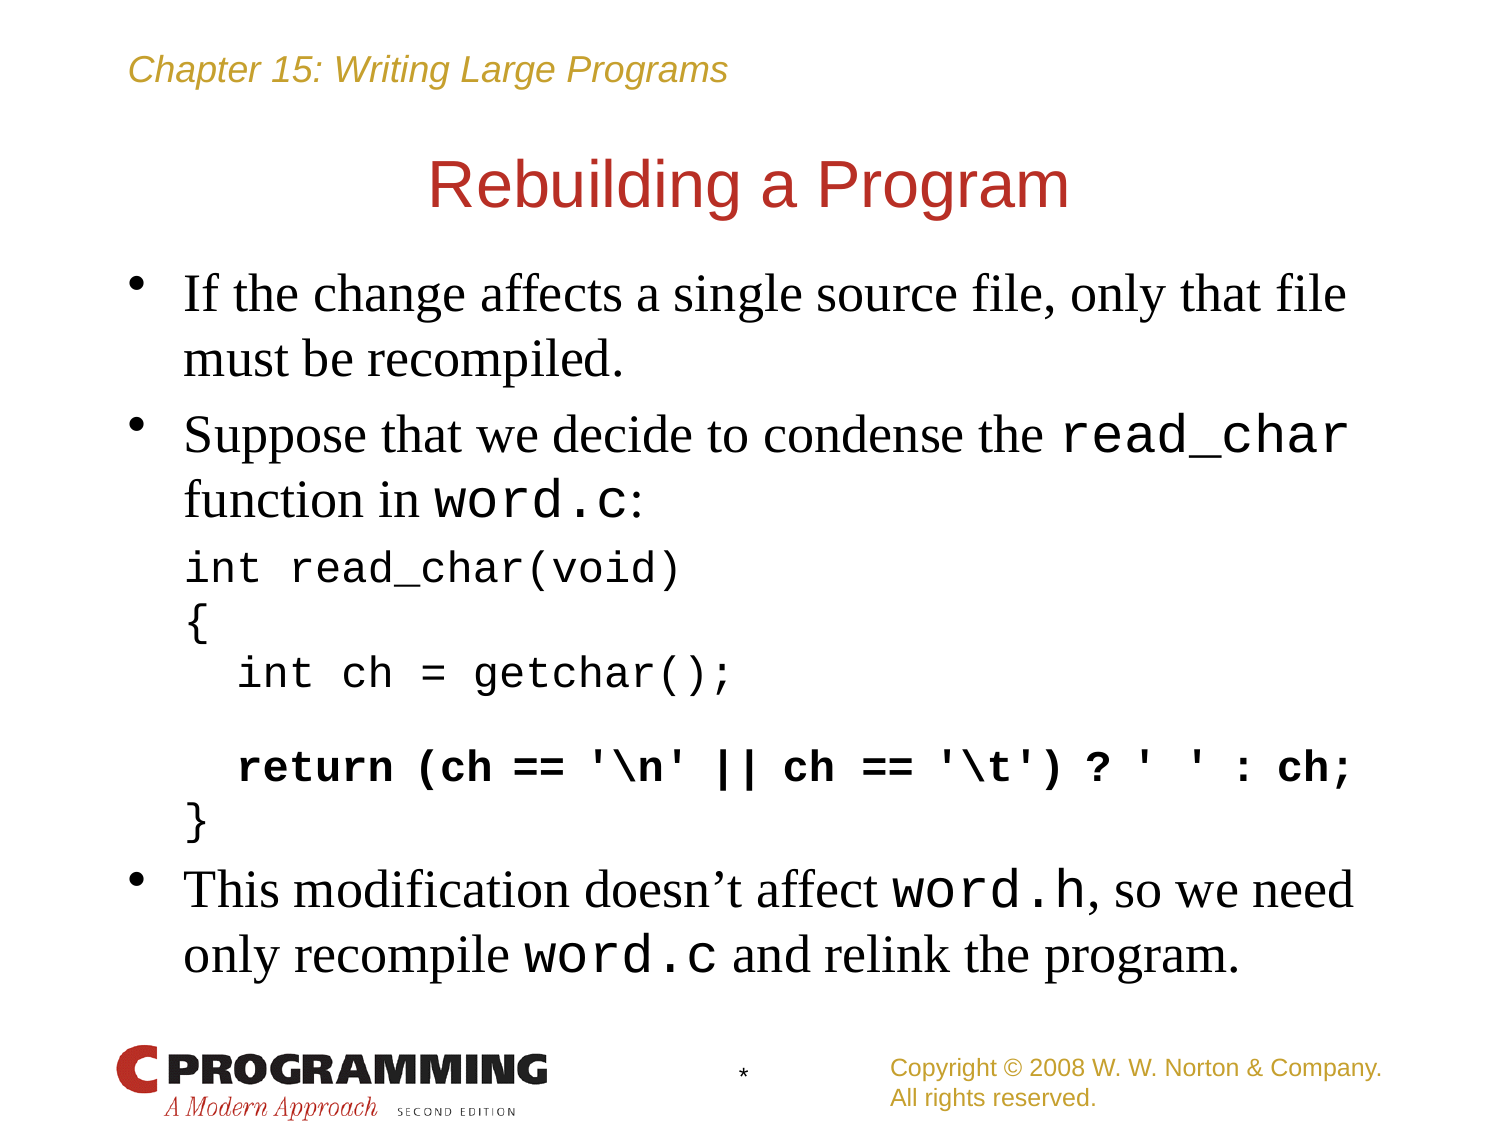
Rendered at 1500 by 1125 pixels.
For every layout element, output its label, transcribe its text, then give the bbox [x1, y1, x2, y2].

picture [112, 1041, 550, 1123]
text_box * [687, 1050, 800, 1100]
title Rebuilding a Program [112, 125, 1388, 238]
text_box Copyright © 2008 W. W. Norton & Company. All rights reserved. [874, 1043, 1388, 1119]
list If the change affects a single source file, only that file must be recompiled. Suppose that we decide to condense the read_char function in word.c: int read_char(void) { int ch = getchar(); return (ch == '\n' || ch == '\t') ? ' ' : ch; } This modification doesn’t affect word.h, so we need only recompile word.c and relink the program. [112, 249, 1388, 1038]
